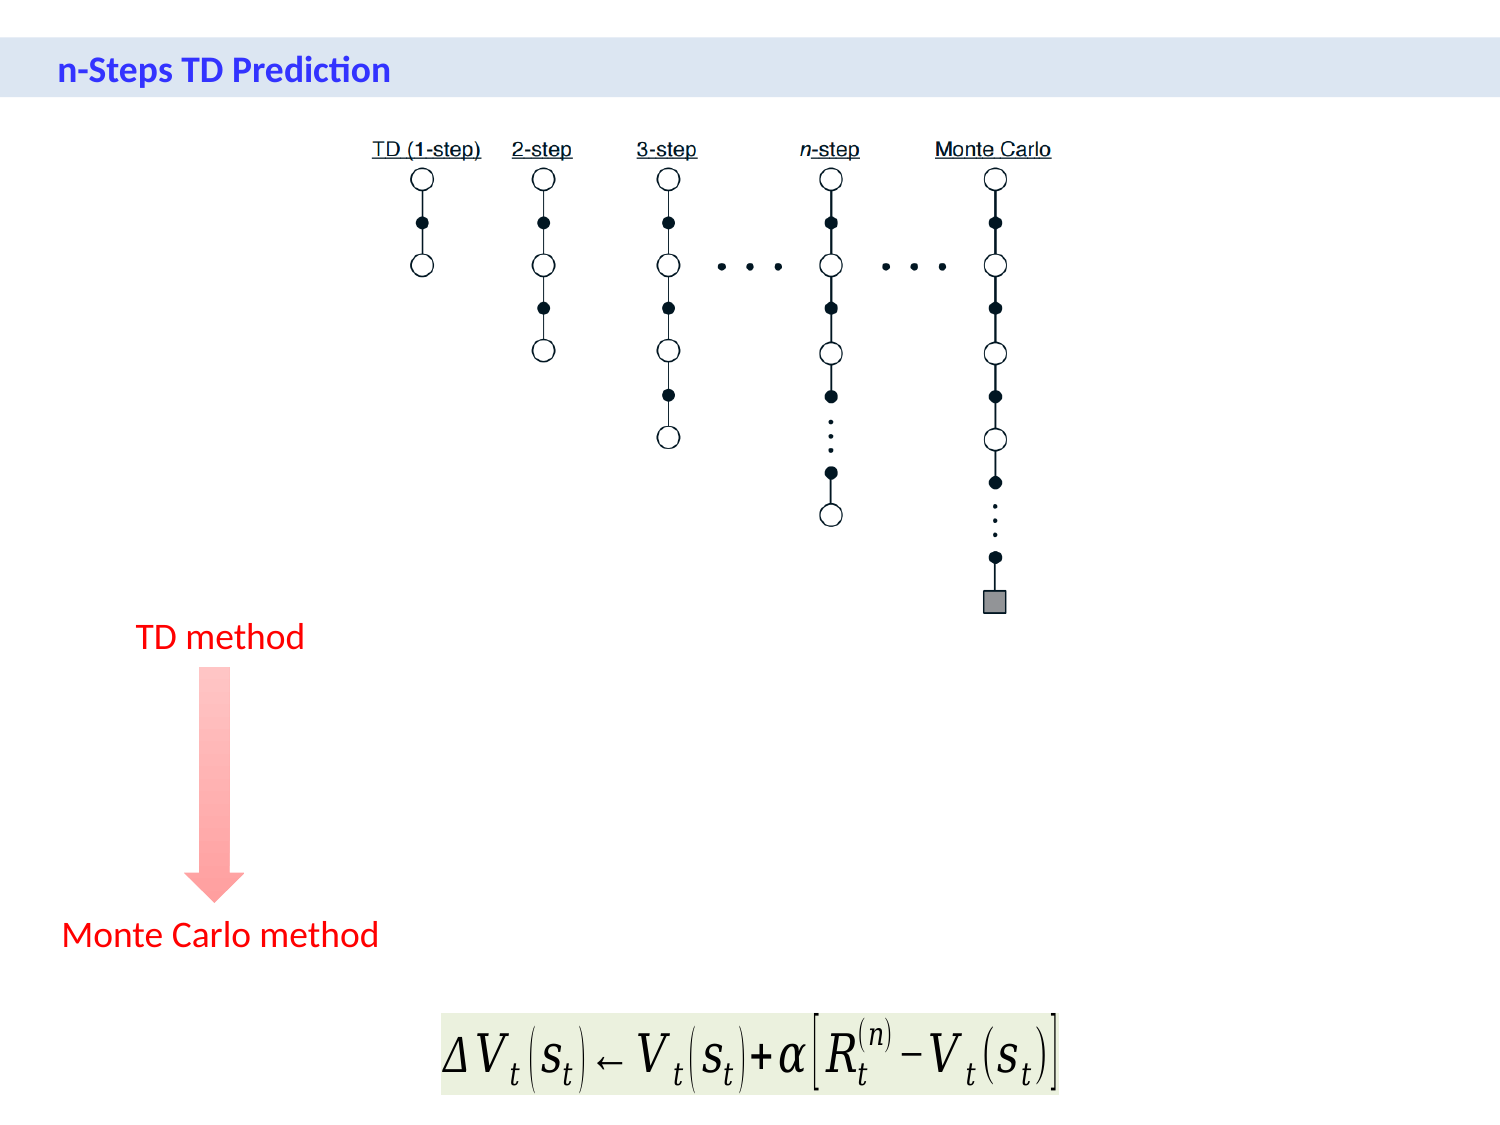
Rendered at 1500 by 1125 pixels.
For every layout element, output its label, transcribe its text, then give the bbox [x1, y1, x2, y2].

text_box n-Steps TD Prediction [0, 37, 1500, 98]
text_box Monte Carlo method [28, 903, 413, 963]
text_box [182, 664, 247, 906]
picture [352, 124, 1078, 638]
text_box TD method [89, 604, 352, 665]
